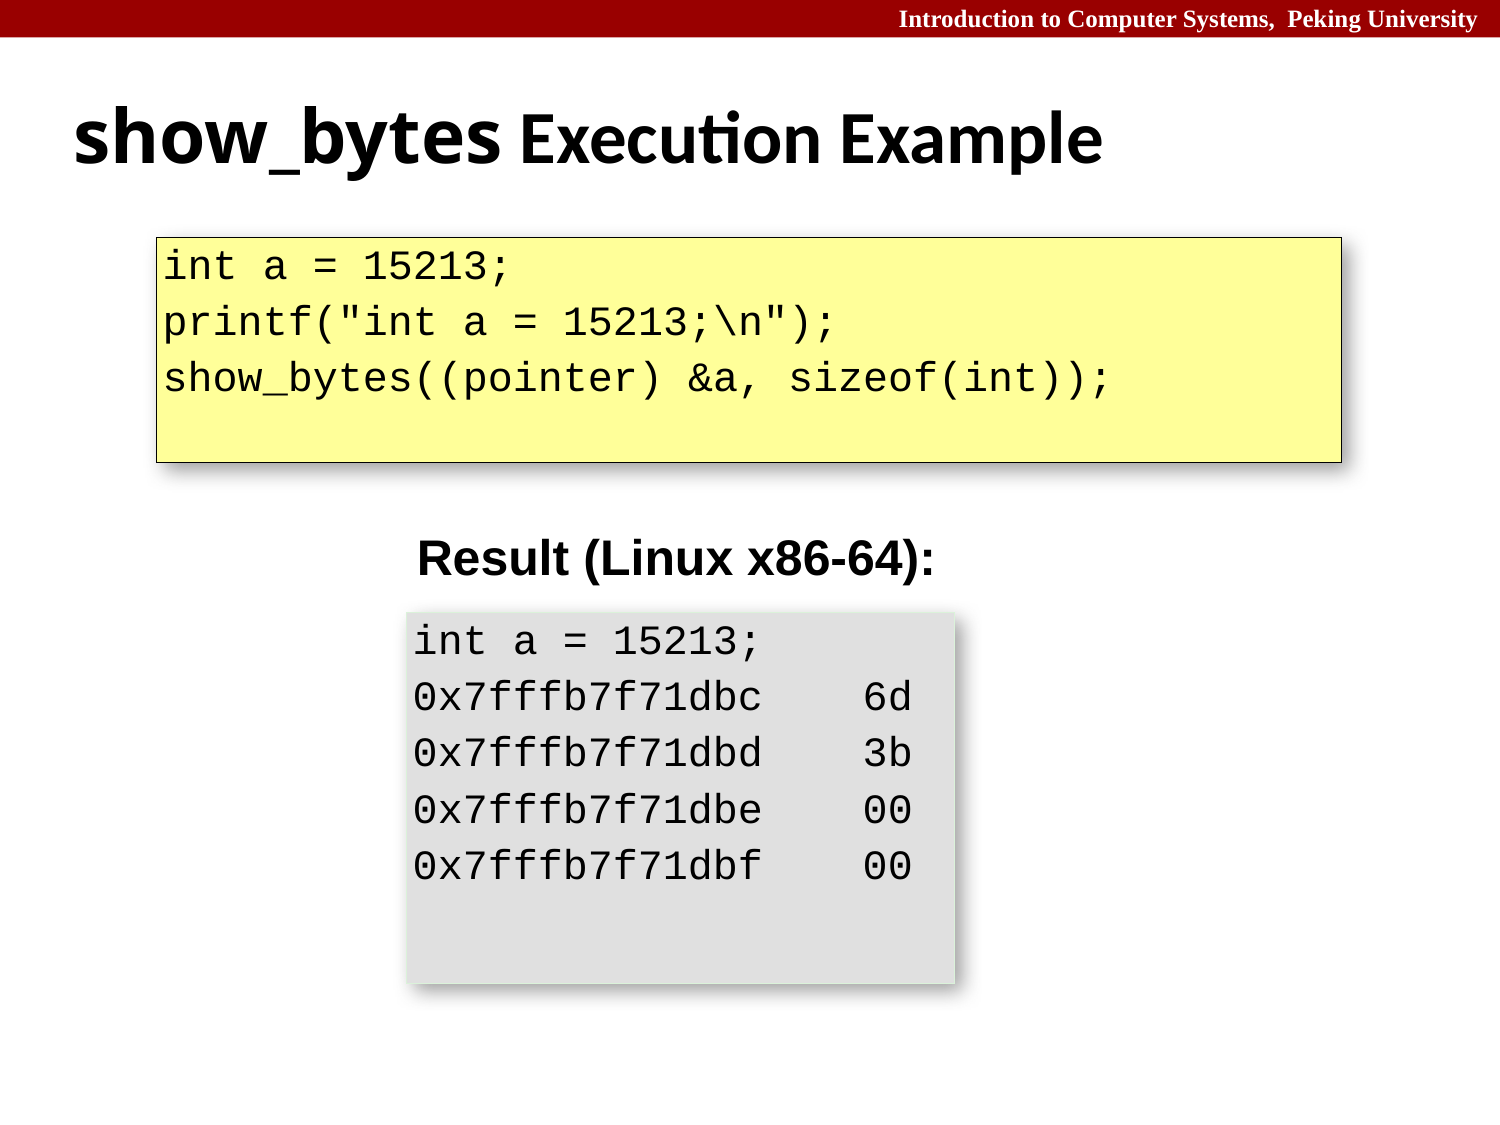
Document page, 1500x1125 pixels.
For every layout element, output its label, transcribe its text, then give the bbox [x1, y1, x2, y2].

title show_bytes Execution Example [58, 71, 1305, 197]
text_box Result (Linux x86-64): [410, 525, 944, 586]
text_box int a = 15213; printf("int a = 15213;\n"); show_bytes((pointer) &a, sizeof(int)); [156, 237, 1342, 463]
text_box int a = 15213; 0x7fffb7f71dbc 6d 0x7fffb7f71dbd 3b 0x7fffb7f71dbe 00 0x7fffb7f71dbf 00 [406, 612, 955, 984]
